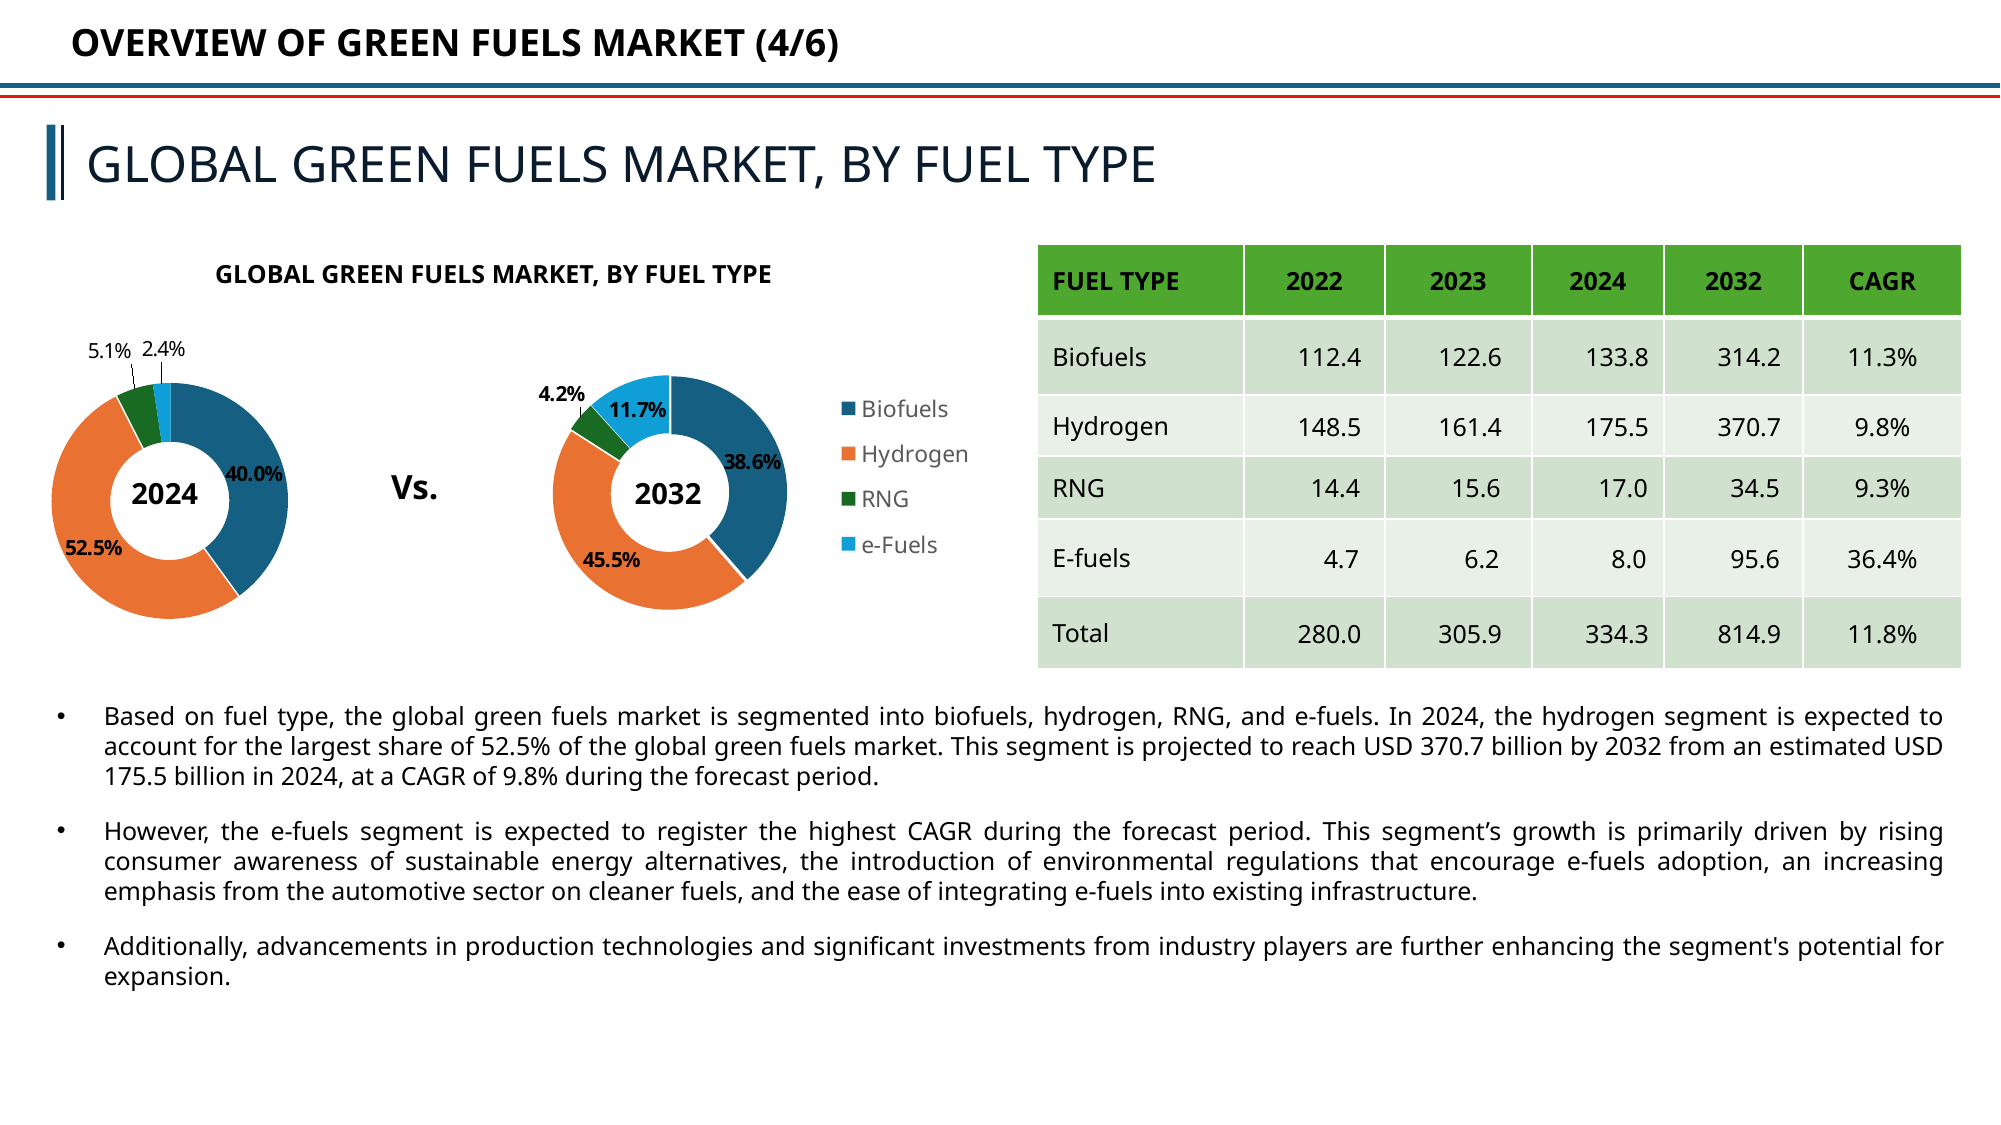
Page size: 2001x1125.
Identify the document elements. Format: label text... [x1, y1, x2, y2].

text_box Based on fuel type, the global green fuels market is segmented into biofuels, hydrogen, RNG, and e-fuels. In 2024, the hydrogen segment is expected to account for the largest share of 52.5% of the global green fuels market. This segment is projected to reach USD 370.7 billion by 2032 from an estimated USD 175.5 billion in 2024, at a CAGR of 9.8% during the forecast period. However, the e-fuels segment is expected to register the highest CAGR during the forecast period. This segment’s growth is primarily driven by rising consumer awareness of sustainable energy alternatives, the introduction of environmental regulations that encourage e-fuels adoption, an increasing emphasis from the automotive sector on cleaner fuels, and the ease of integrating e-fuels into existing infrastructure. Additionally, advancements in production technologies and significant investments from industry players are further enhancing the segment's potential for expansion. [0, 693, 1963, 998]
table_cell 133.8 [1533, 320, 1663, 394]
table_header 2022 [1245, 245, 1384, 315]
table_cell Total [1038, 597, 1243, 668]
table_cell 11.3% [1804, 320, 1961, 394]
table_cell E-fuels [1038, 520, 1243, 596]
table_cell 15.6 [1386, 457, 1531, 518]
table_cell 9.3% [1804, 457, 1961, 518]
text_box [0, 232, 1008, 733]
table_cell RNG [1038, 457, 1243, 518]
table_cell 6.2 [1386, 520, 1531, 596]
table_cell 17.0 [1533, 457, 1663, 518]
table_header 2032 [1665, 245, 1802, 315]
table_cell 11.8% [1804, 597, 1961, 668]
table_cell 14.4 [1245, 457, 1384, 518]
table_cell 175.5 [1533, 396, 1663, 455]
table_cell Biofuels [1038, 320, 1243, 394]
table_cell 112.4 [1245, 320, 1384, 394]
table_cell 370.7 [1665, 396, 1802, 455]
table_cell 122.6 [1386, 320, 1531, 394]
table_cell 95.6 [1665, 520, 1802, 596]
table_cell 814.9 [1665, 597, 1802, 668]
table_cell 161.4 [1386, 396, 1531, 455]
text_box OVERVIEW OF GREEN FUELS MARKET (4/6) [55, 12, 1938, 72]
table_cell Hydrogen [1038, 396, 1243, 455]
table_cell 9.8% [1804, 396, 1961, 455]
table_cell 148.5 [1245, 396, 1384, 455]
table_cell 34.5 [1665, 457, 1802, 518]
table_header 2024 [1533, 245, 1663, 315]
text_box GLOBAL GREEN FUELS MARKET, BY FUEL TYPE [71, 124, 1666, 200]
table_cell 8.0 [1533, 520, 1663, 596]
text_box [46, 124, 64, 201]
table_cell 36.4% [1804, 520, 1961, 596]
table_cell 334.3 [1533, 597, 1663, 668]
table_cell 314.2 [1665, 320, 1802, 394]
table_cell 280.0 [1245, 597, 1384, 668]
table_header FUEL TYPE [1038, 245, 1243, 315]
table_cell 4.7 [1245, 520, 1384, 596]
table_header 2023 [1386, 245, 1531, 315]
table_cell 305.9 [1386, 597, 1531, 668]
table_header CAGR [1804, 245, 1961, 315]
